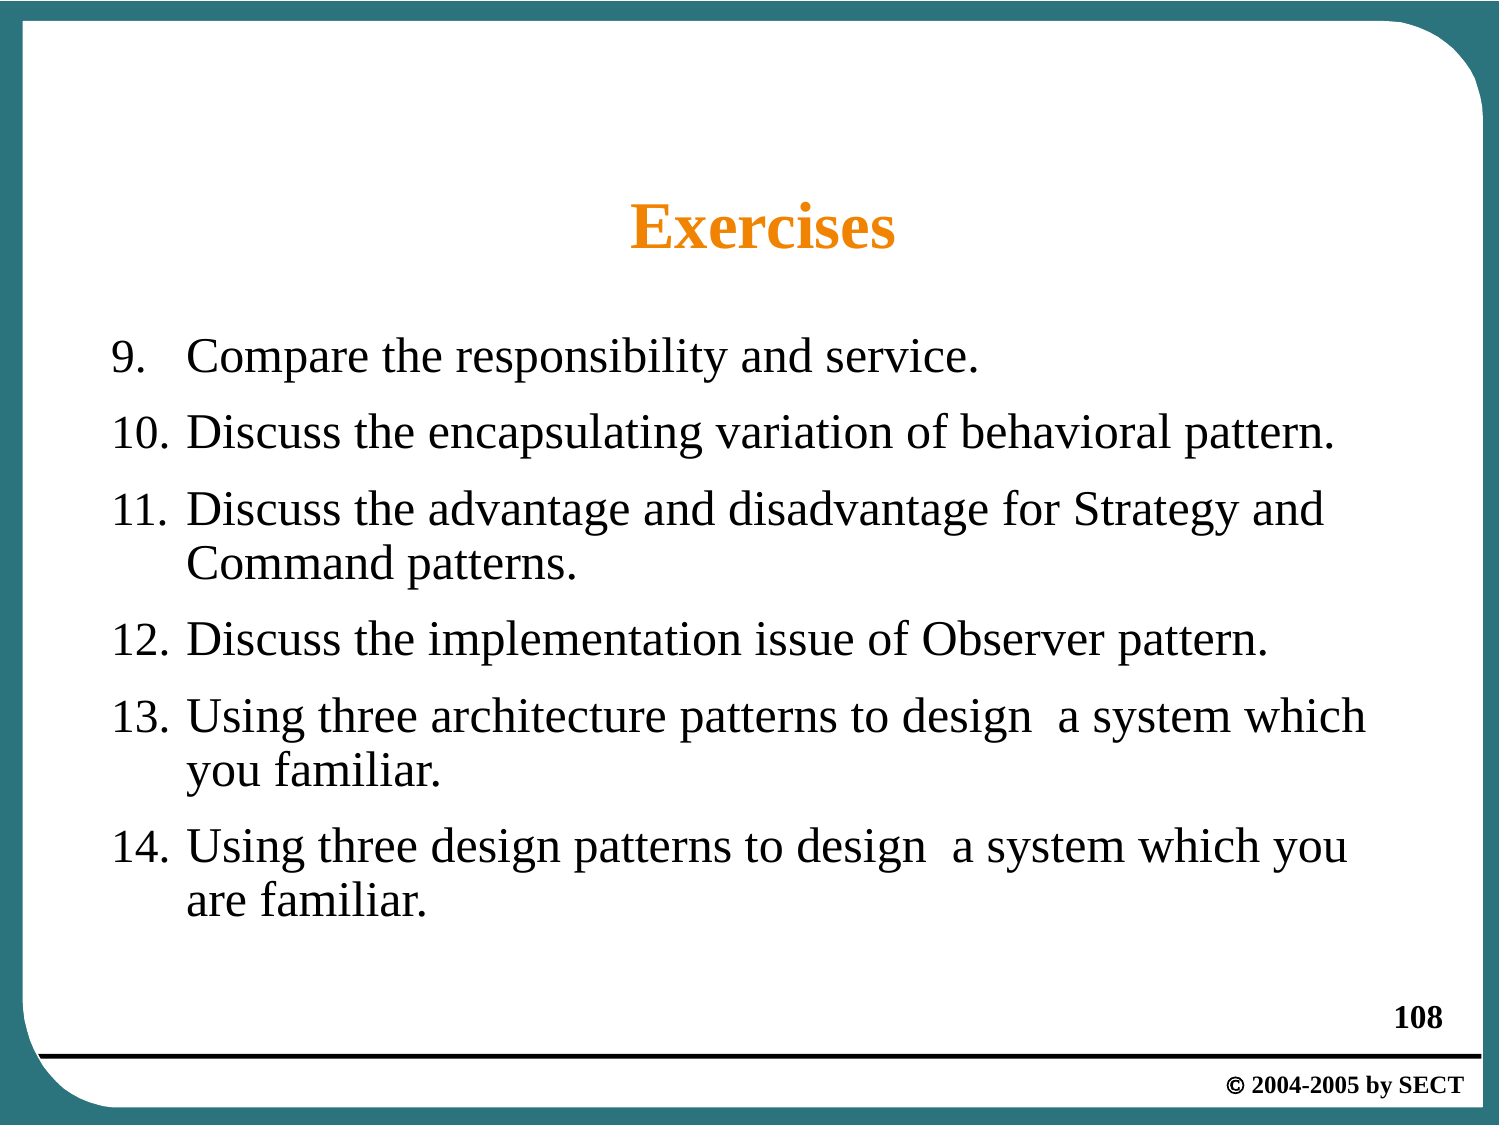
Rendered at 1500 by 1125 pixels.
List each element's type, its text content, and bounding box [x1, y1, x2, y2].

list Compare the responsibility and service. Discuss the encapsulating variation of behavioral pattern. Discuss the advantage and disadvantage for Strategy and Command patterns. Discuss the implementation issue of Observer pattern. Using three architecture patterns to design a system which you familiar. Using three design patterns to design a system which you are familiar. [96, 321, 1425, 964]
title Exercises [101, 189, 1425, 269]
